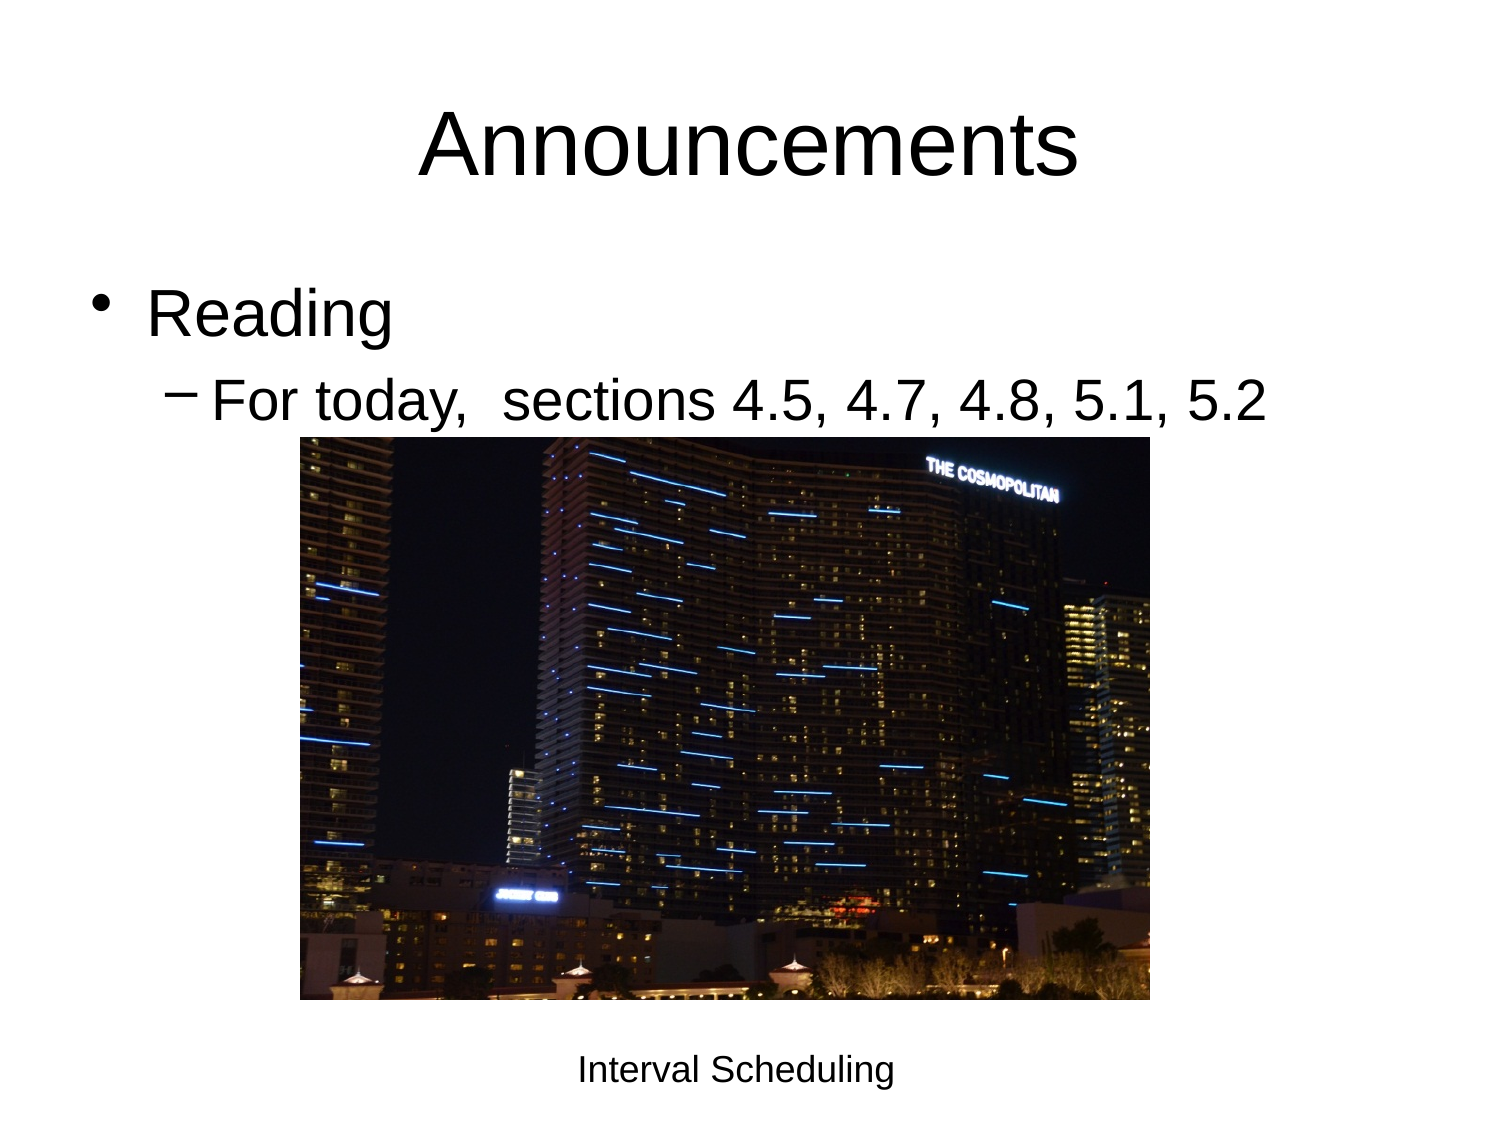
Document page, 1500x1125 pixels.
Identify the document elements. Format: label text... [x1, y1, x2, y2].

title Announcements [75, 45, 1425, 233]
text_box Interval Scheduling [562, 1037, 1163, 1098]
list Reading For today, sections 4.5, 4.7, 4.8, 5.1, 5.2 [75, 262, 1425, 1005]
picture [299, 437, 1150, 1001]
